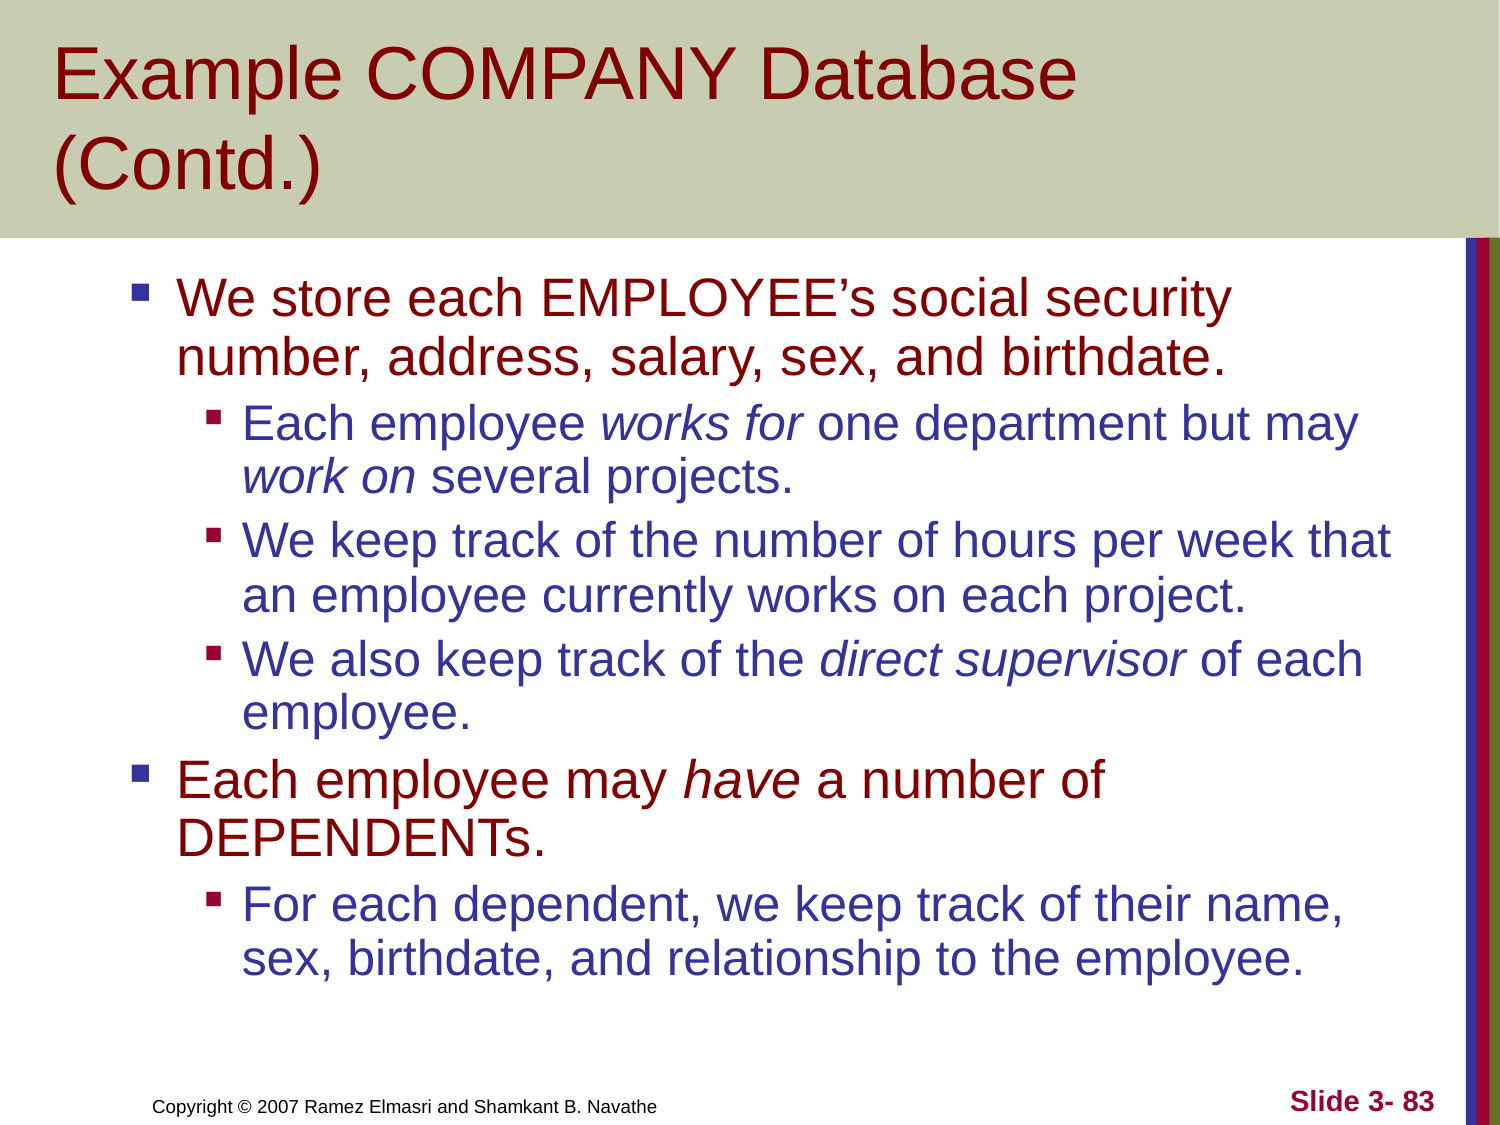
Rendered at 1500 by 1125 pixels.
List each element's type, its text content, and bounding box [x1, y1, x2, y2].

list We store each EMPLOYEE’s social security number, address, salary, sex, and birthdate. Each employee works for one department but may work on several projects. We keep track of the number of hours per week that an employee currently works on each project. We also keep track of the direct supervisor of each employee. Each employee may have a number of DEPENDENTs. For each dependent, we keep track of their name, sex, birthdate, and relationship to the employee. [39, 262, 1401, 1013]
slide_number Slide 3- 83 [1137, 1049, 1451, 1125]
title Example COMPANY Database (Contd.) [37, 49, 1317, 213]
